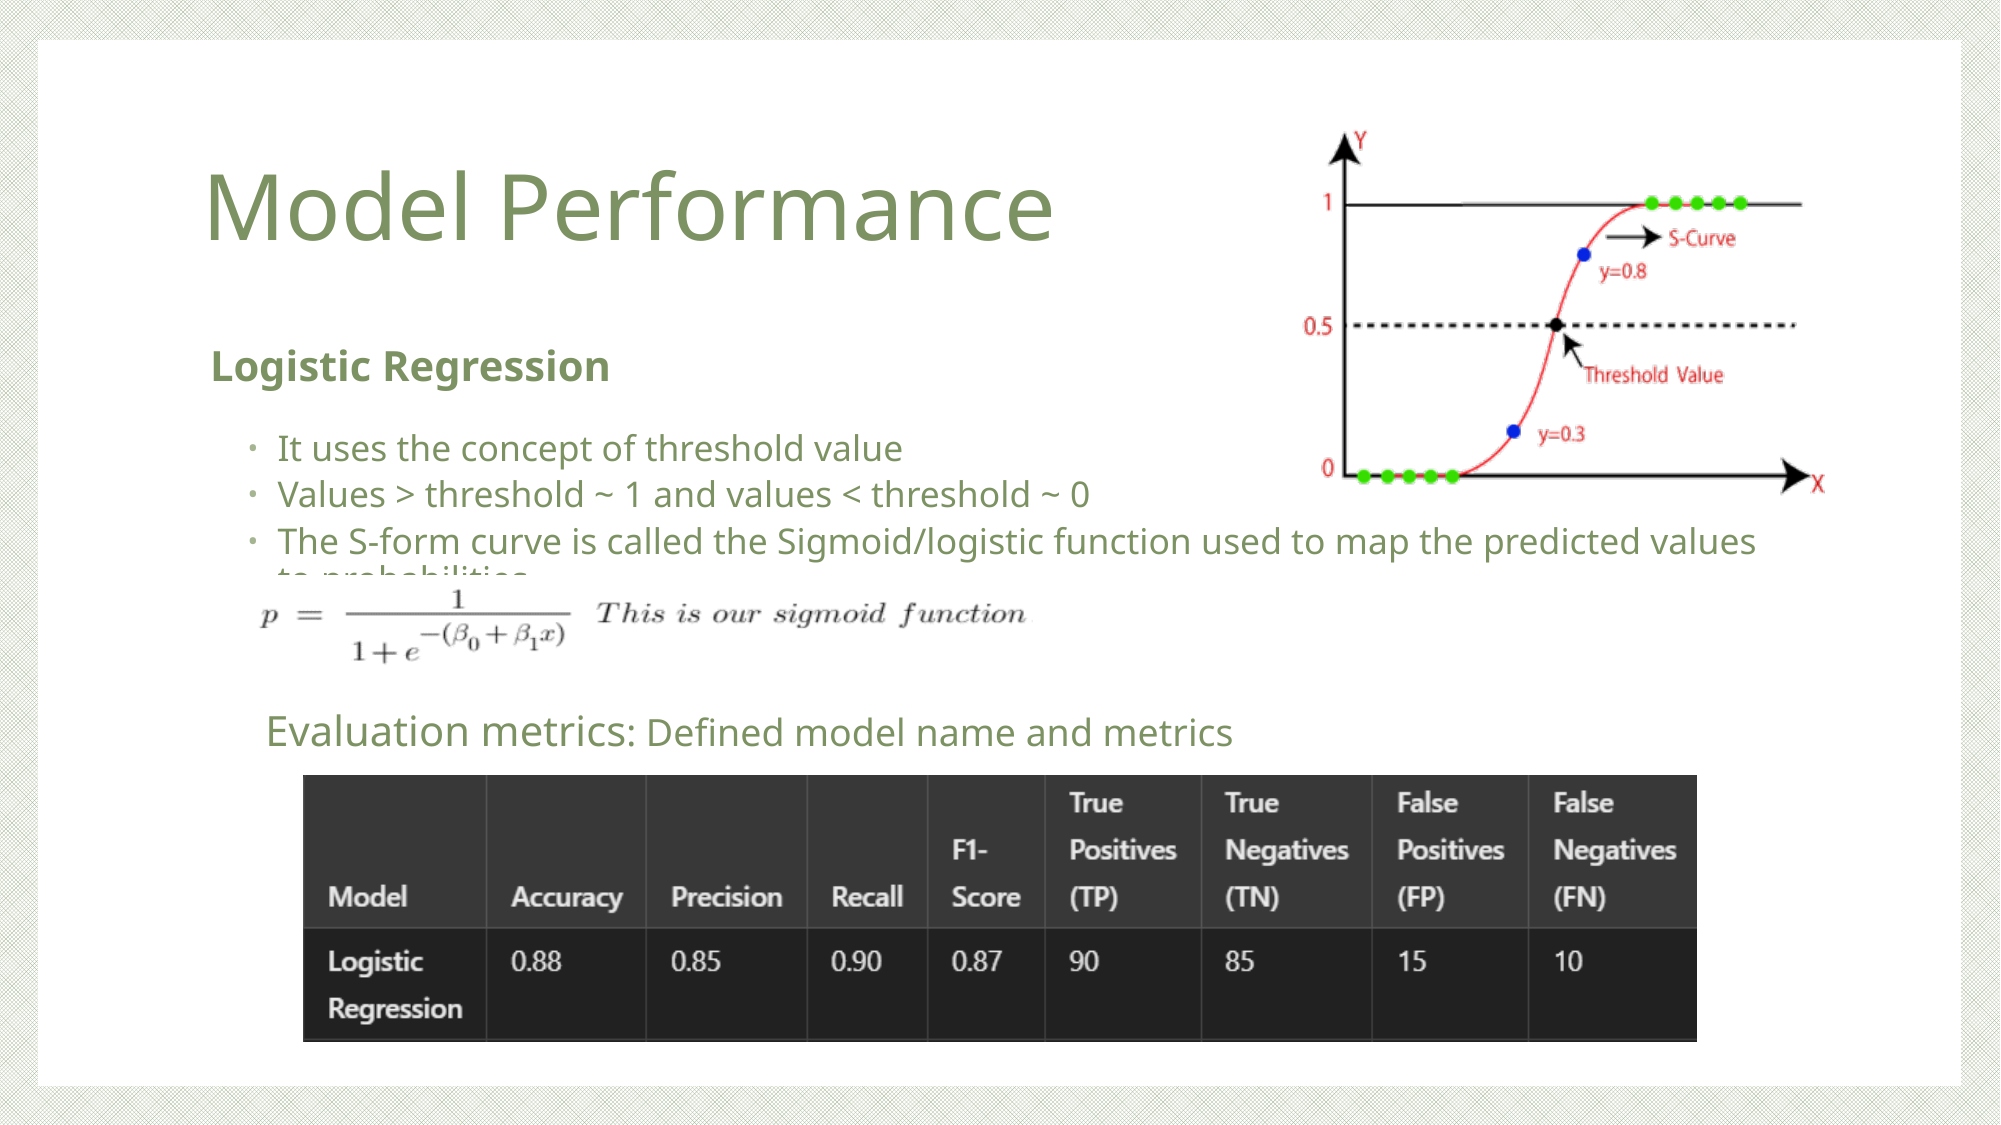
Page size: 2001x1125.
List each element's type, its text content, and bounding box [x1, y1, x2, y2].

title Model Performance [187, 99, 1808, 323]
picture [238, 575, 1034, 683]
list Logistic Regression It uses the concept of threshold value Values > threshold ~ 1 and values < threshold ~ 0 The S-form curve is called the Sigmoid/logistic function used to map the predicted values to probabilities [187, 337, 1808, 1000]
picture [1286, 124, 1853, 501]
picture [303, 775, 1697, 1042]
text_box Evaluation metrics: Defined model name and metrics [250, 696, 1251, 762]
